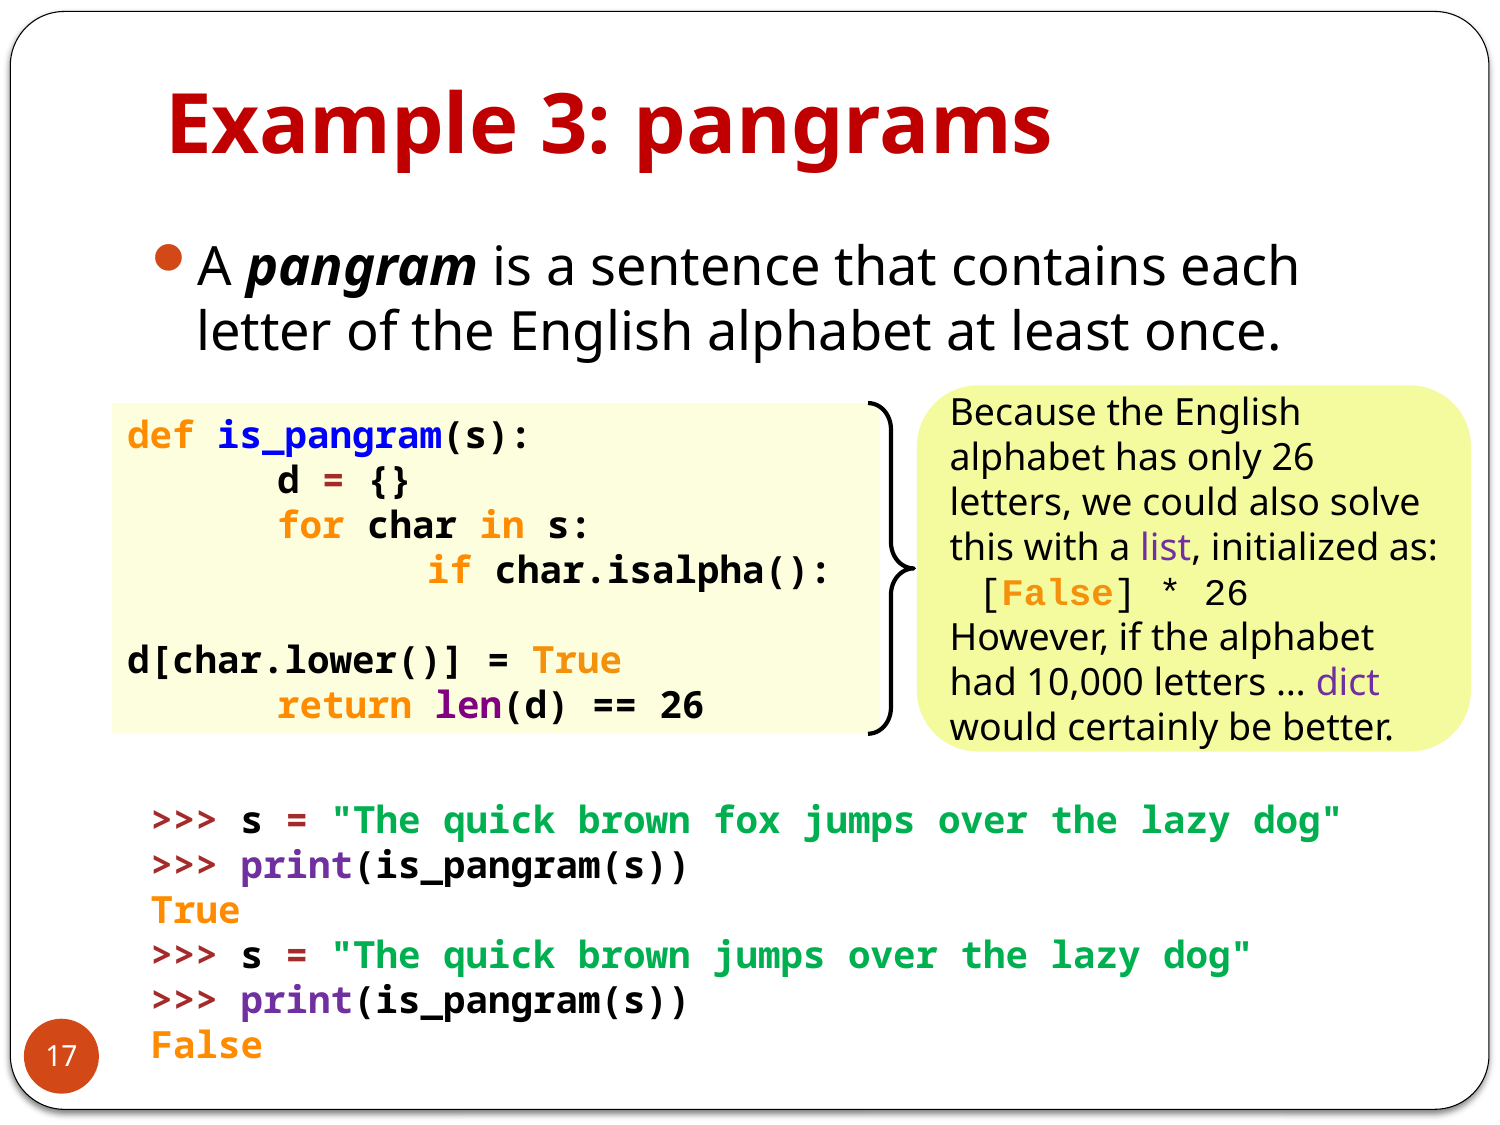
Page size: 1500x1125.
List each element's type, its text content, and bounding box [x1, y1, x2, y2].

title Example 3: pangrams [149, 66, 1426, 186]
list A pangram is a sentence that contains each letter of the English alphabet at least once. [136, 223, 1412, 365]
slide_number 17 [23, 1018, 99, 1094]
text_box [867, 385, 1472, 752]
text_box def is_pangram(s): d = {} for char in s: if char.isalpha(): d[char.lower()] = True return len(d) == 26 [112, 403, 862, 734]
text_box >>> s = "The quick brown fox jumps over the lazy dog" >>> print(is_pangram(s)) True >>> s = "The quick brown jumps over the lazy dog" >>> print(is_pangram(s)) False [135, 788, 1376, 1074]
